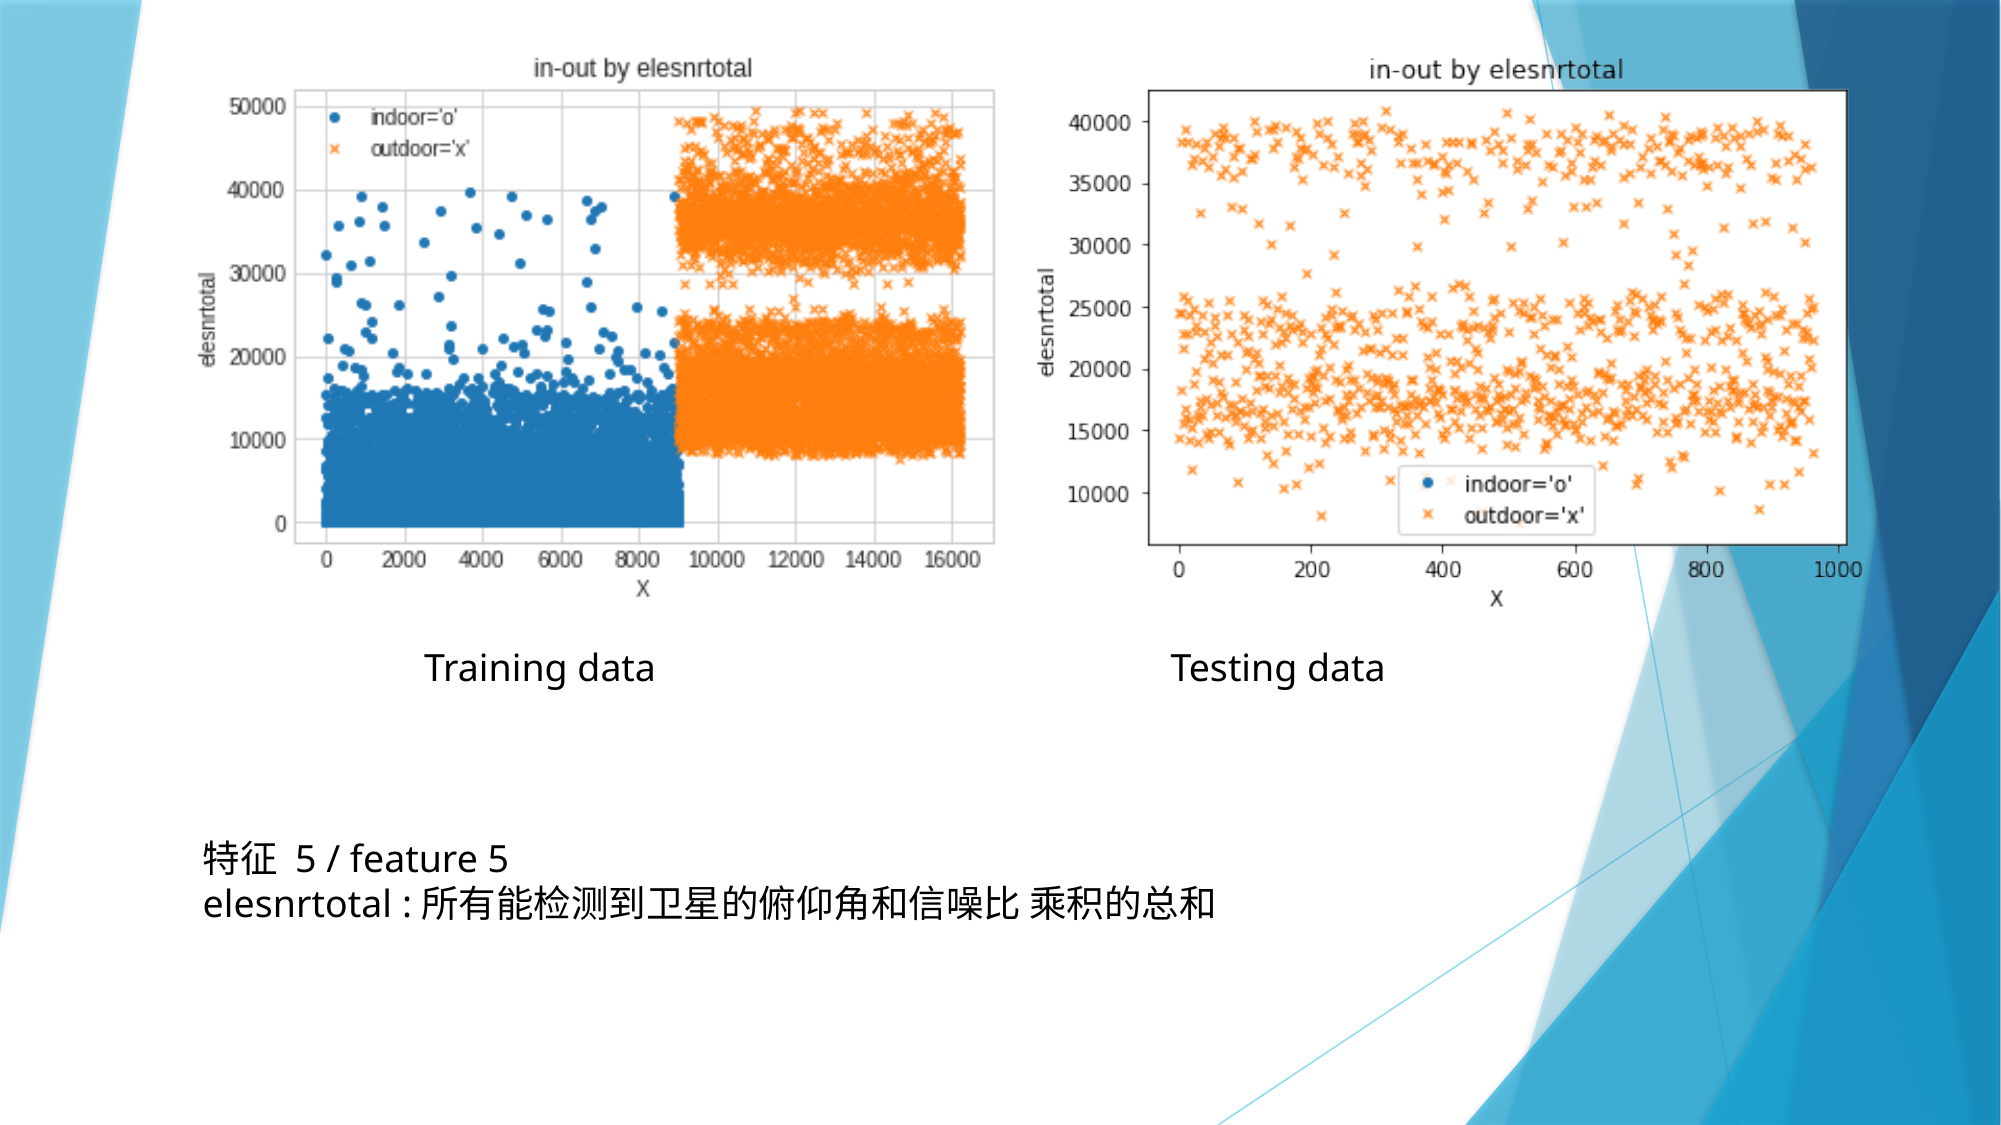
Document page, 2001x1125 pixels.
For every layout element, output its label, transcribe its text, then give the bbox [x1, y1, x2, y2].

text_box 特征 5 / feature 5 elesnrtotal :所有能检测到卫星的俯仰角和信噪比 乘积的总和 [188, 827, 1241, 933]
text_box Testing data [1155, 637, 1401, 697]
picture [184, 43, 1007, 616]
text_box Training data [409, 637, 671, 697]
picture [1023, 43, 1881, 625]
